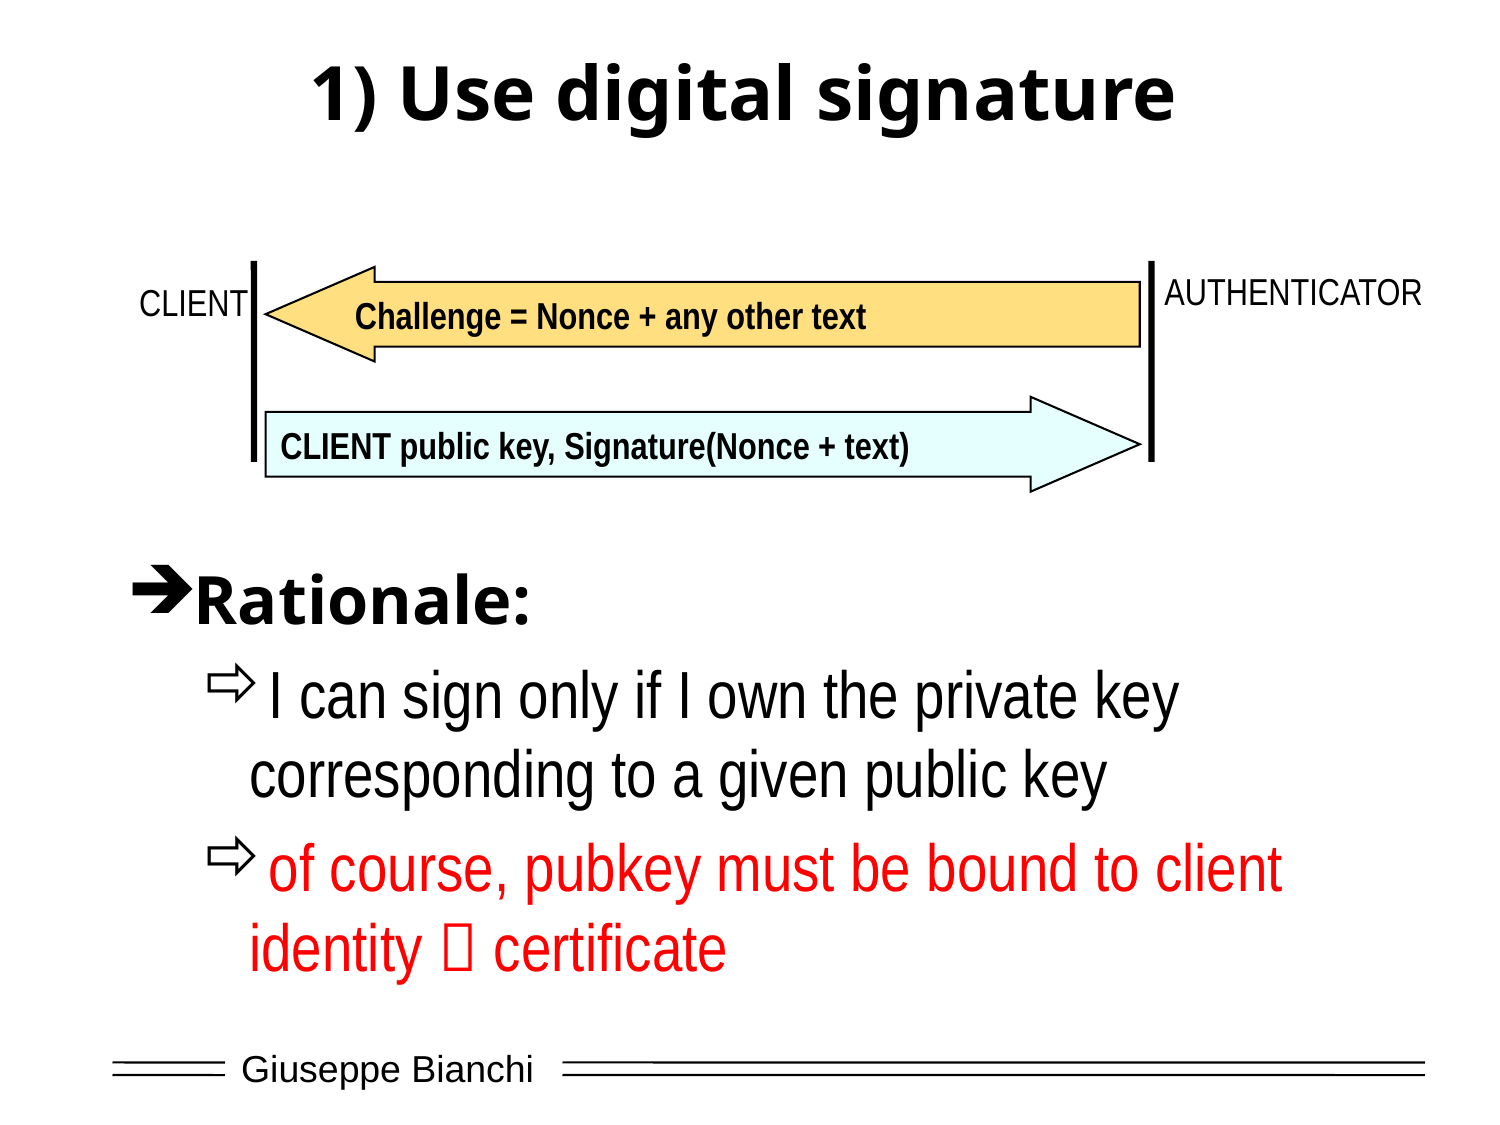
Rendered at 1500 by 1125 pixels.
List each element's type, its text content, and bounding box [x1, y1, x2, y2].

text_box Challenge = Nonce + any other text [265, 266, 1140, 362]
text_box CLIENT public key, Signature(Nonce + text) [265, 396, 1140, 492]
text_box CLIENT [124, 271, 253, 332]
text_box CLIENT [254, 271, 264, 332]
list Rationale: I can sign only if I own the private key corresponding to a given public key of course, pubkey must be bound to client identity  certificate [112, 550, 1375, 1000]
title 1) Use digital signature [112, 36, 1376, 144]
text_box AUTHENTICATOR [1152, 260, 1439, 321]
